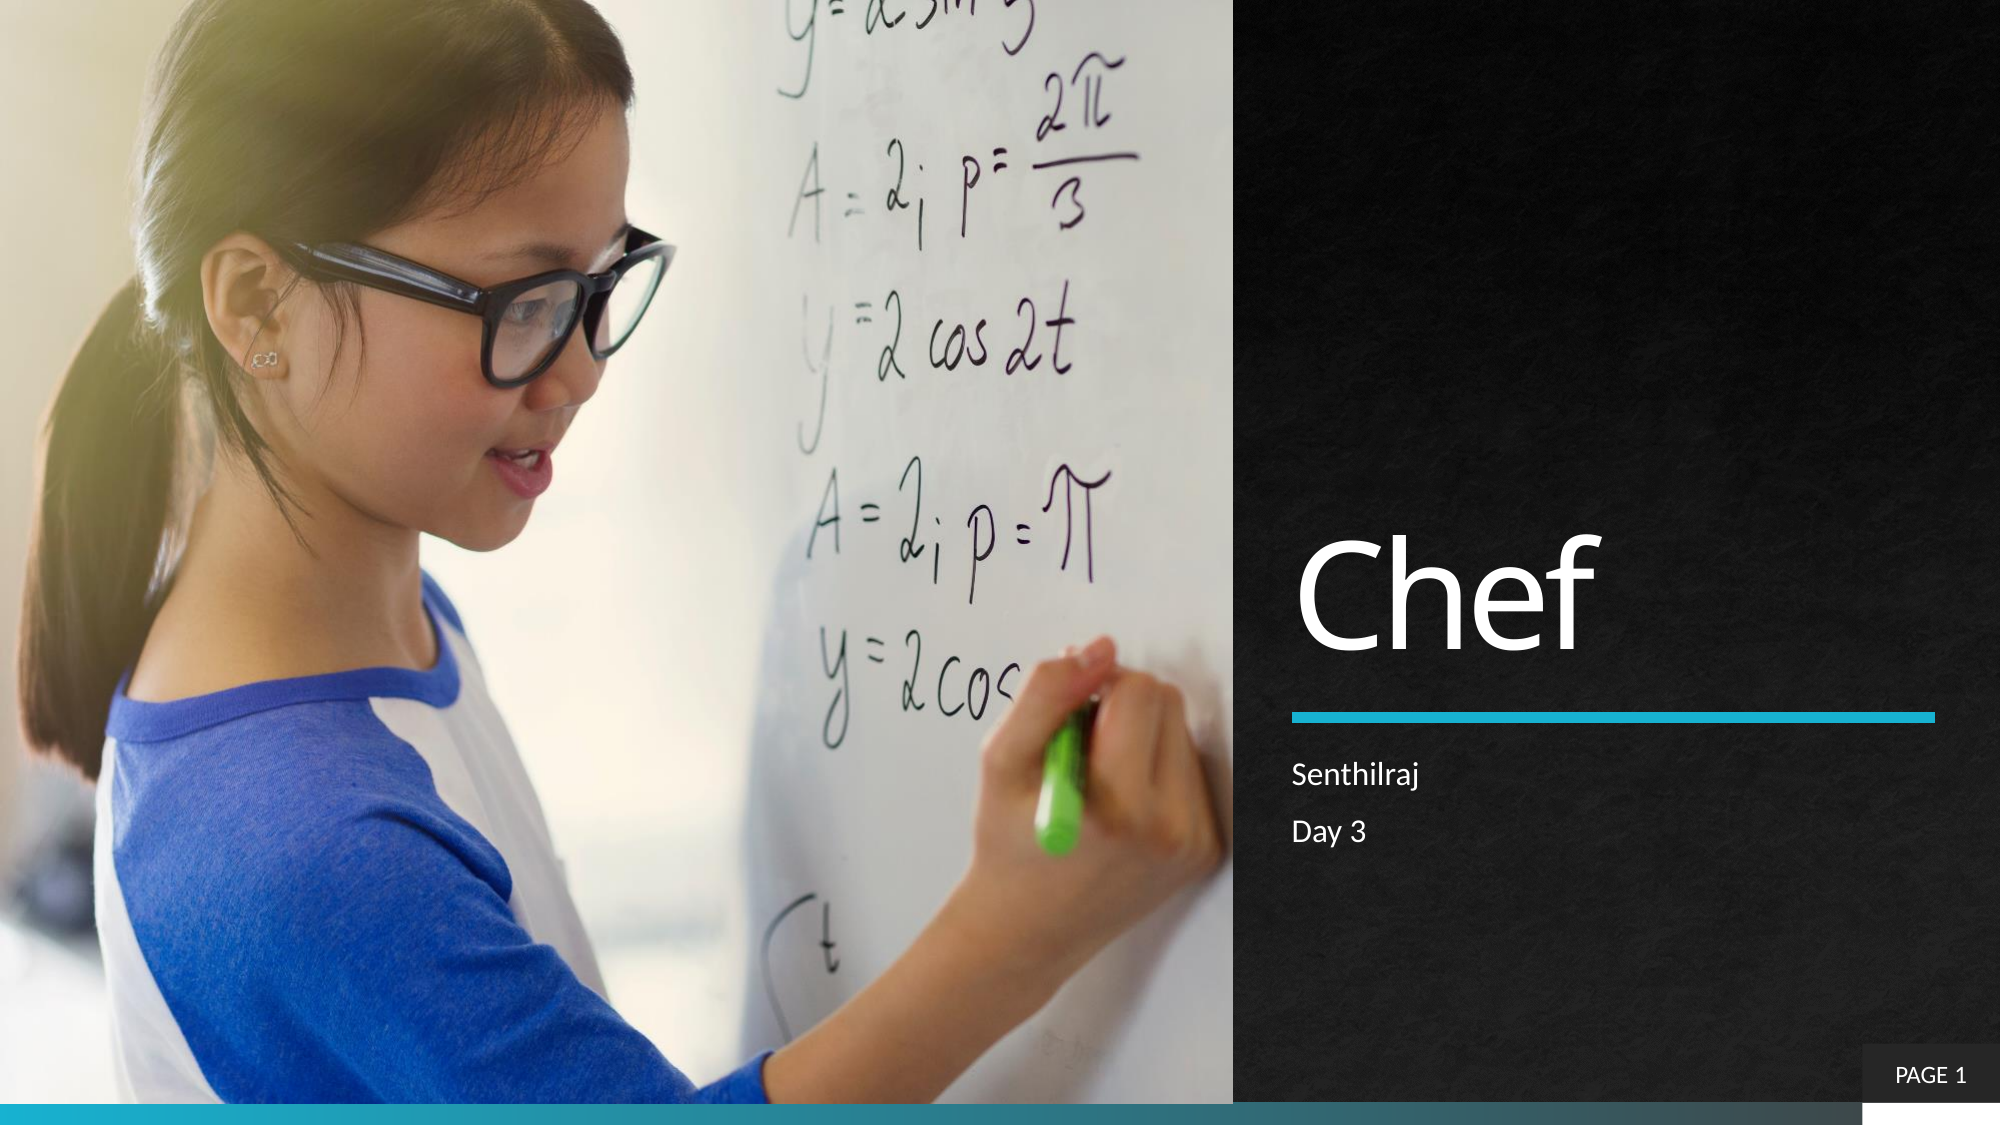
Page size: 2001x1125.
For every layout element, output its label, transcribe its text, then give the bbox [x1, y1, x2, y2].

title Chef [1291, 275, 1936, 675]
picture [0, 0, 2000, 1104]
slide_number PAGE 1 [1862, 1043, 2000, 1103]
list Senthilraj Day 3 [1291, 756, 1936, 869]
